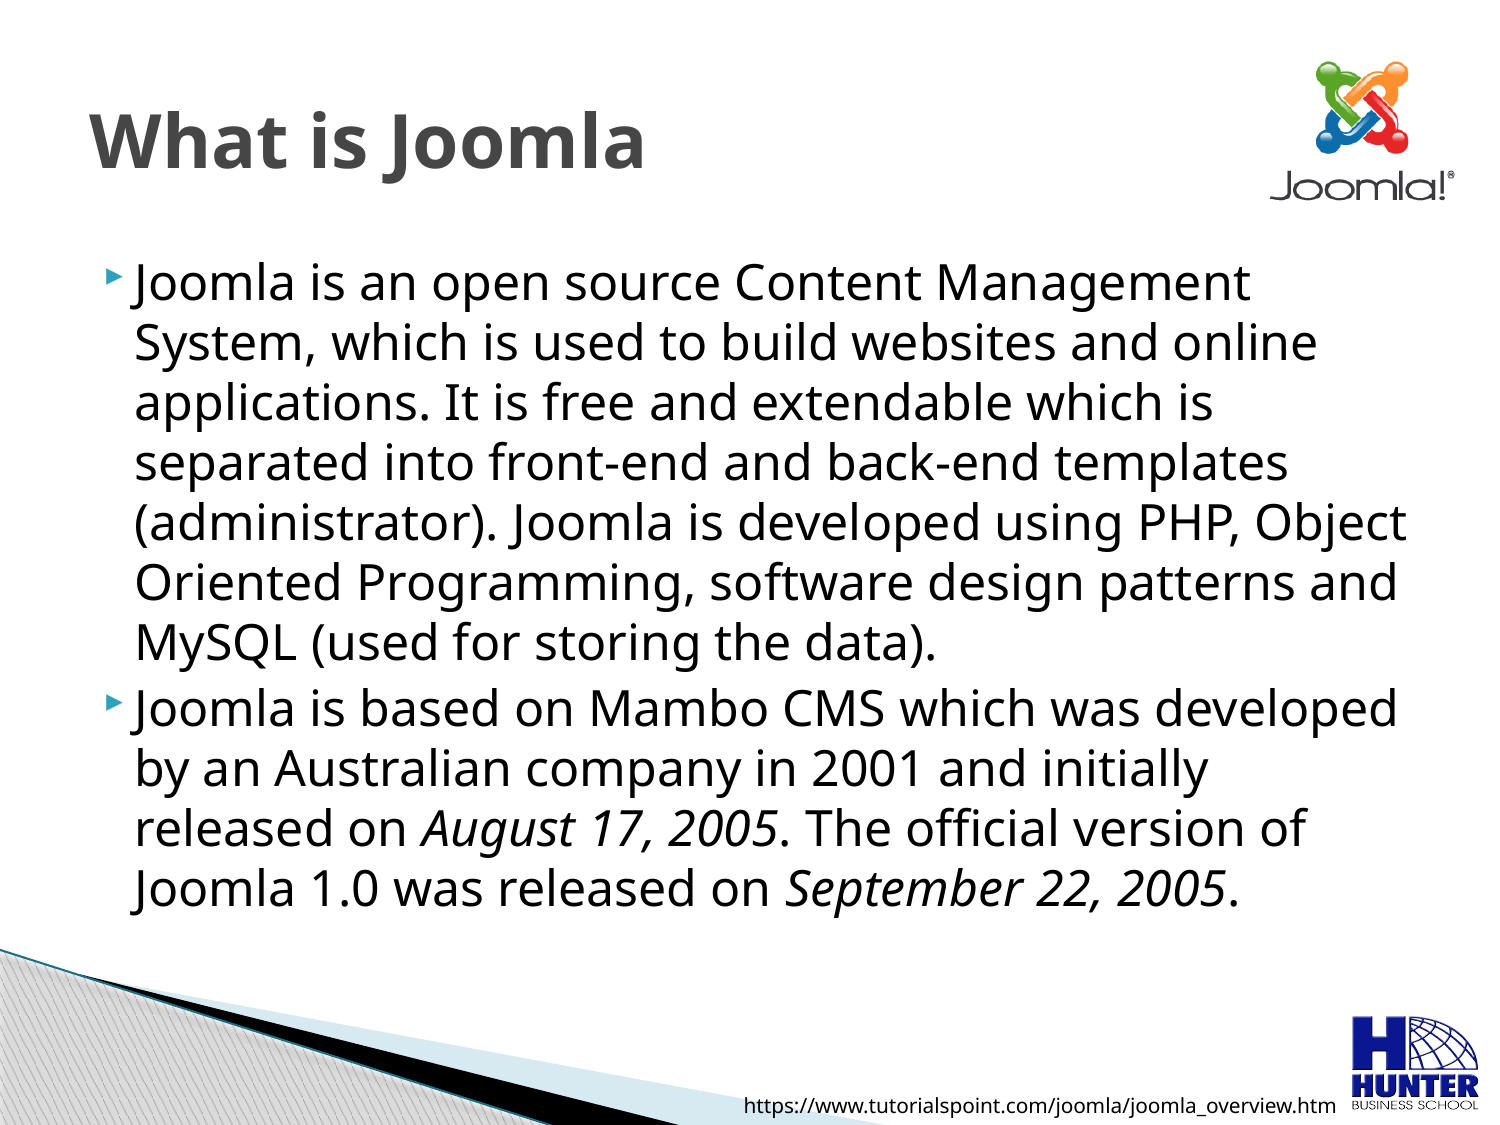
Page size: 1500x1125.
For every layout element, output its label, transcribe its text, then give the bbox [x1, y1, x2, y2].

title What is Joomla [75, 45, 1217, 233]
footer https://www.tutorialspoint.com/joomla/joomla_overview.htm [661, 1038, 1352, 1125]
picture [1223, 15, 1500, 245]
picture [1352, 1016, 1479, 1111]
list Joomla is an open source Content Management System, which is used to build websites and online applications. It is free and extendable which is separated into front-end and back-end templates (administrator). Joomla is developed using PHP, Object Oriented Programming, software design patterns and MySQL (used for storing the data). Joomla is based on Mambo CMS which was developed by an Australian company in 2001 and initially released on August 17, 2005. The official version of Joomla 1.0 was released on September 22, 2005. [75, 243, 1425, 986]
